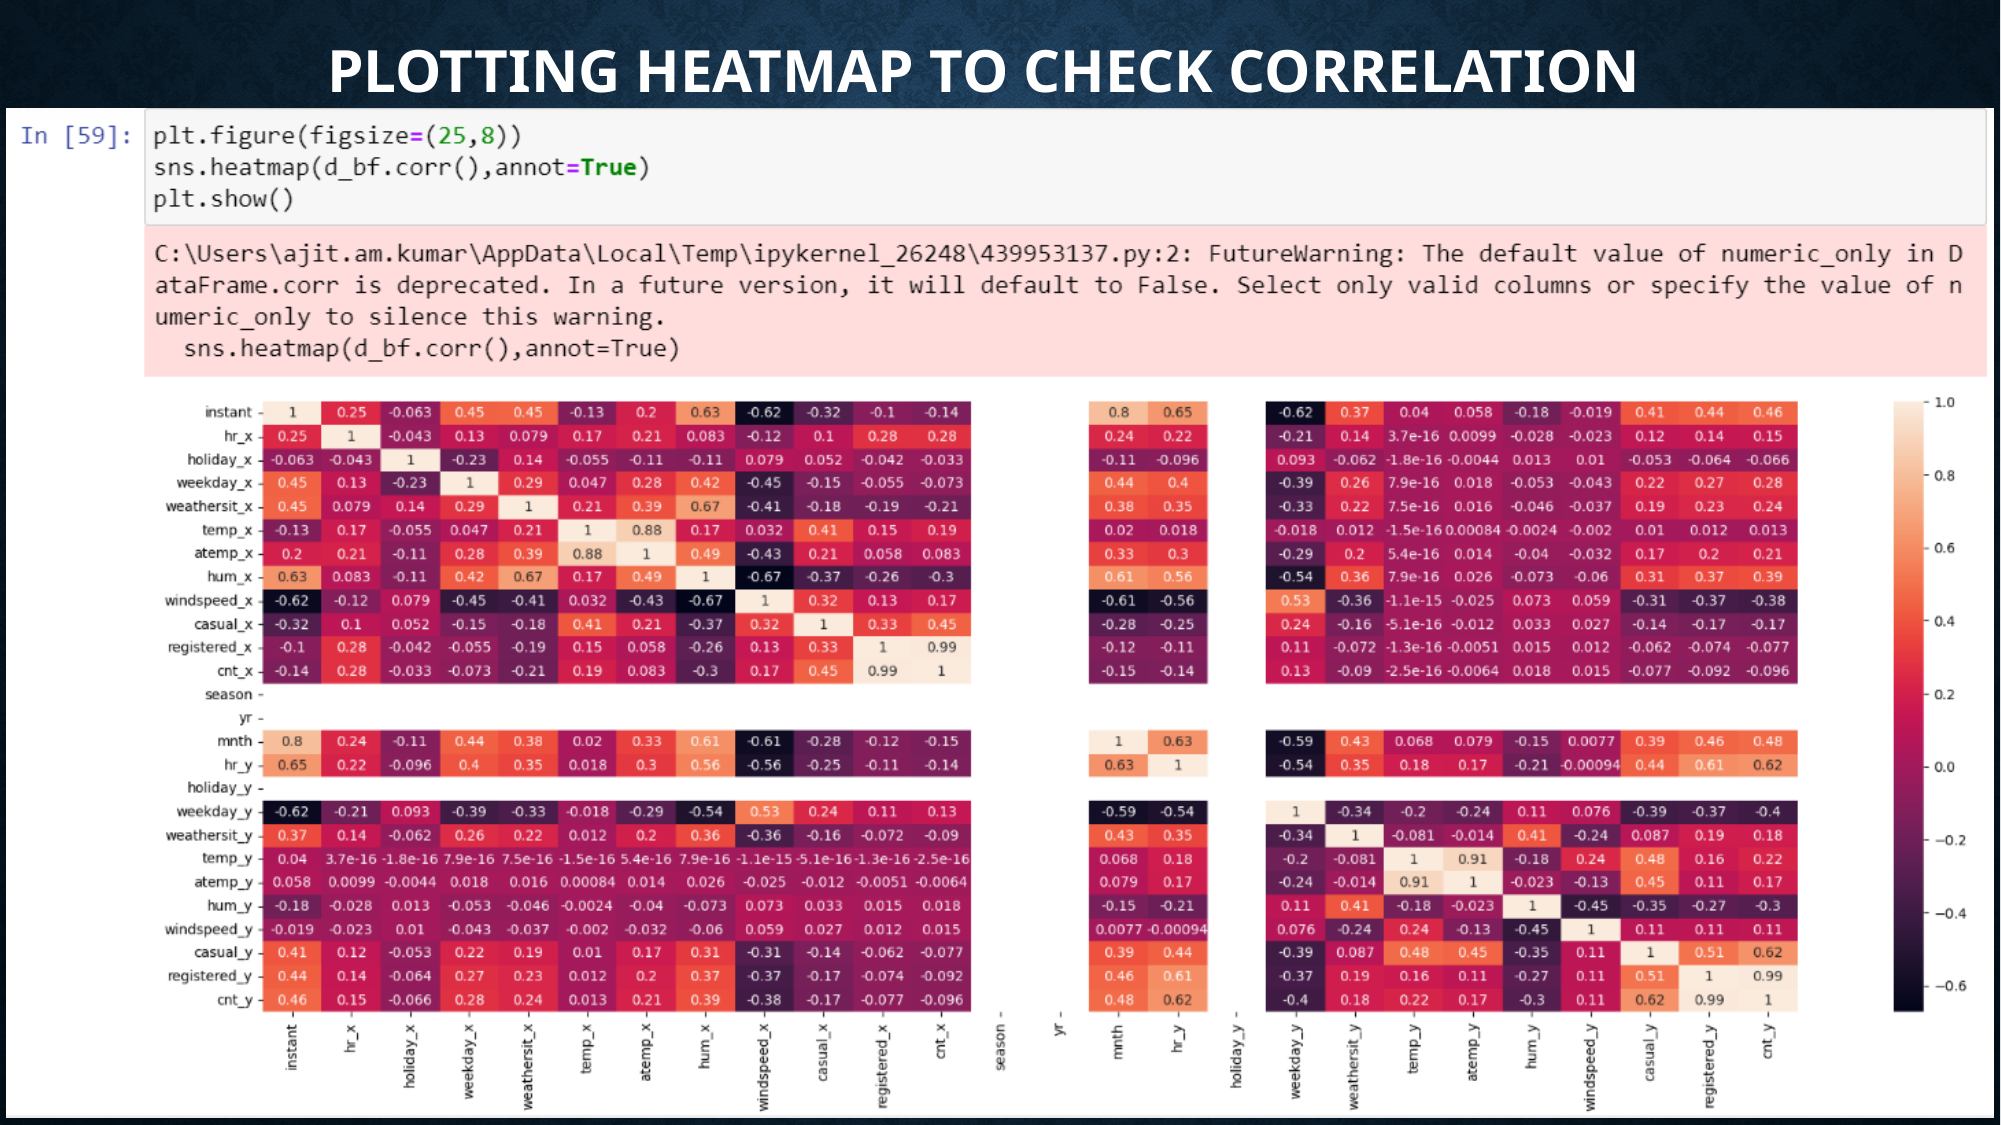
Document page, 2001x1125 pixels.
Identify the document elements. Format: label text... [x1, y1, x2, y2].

title Plotting heatmap to check correlation [133, 24, 1834, 106]
picture [5, 108, 1994, 1118]
